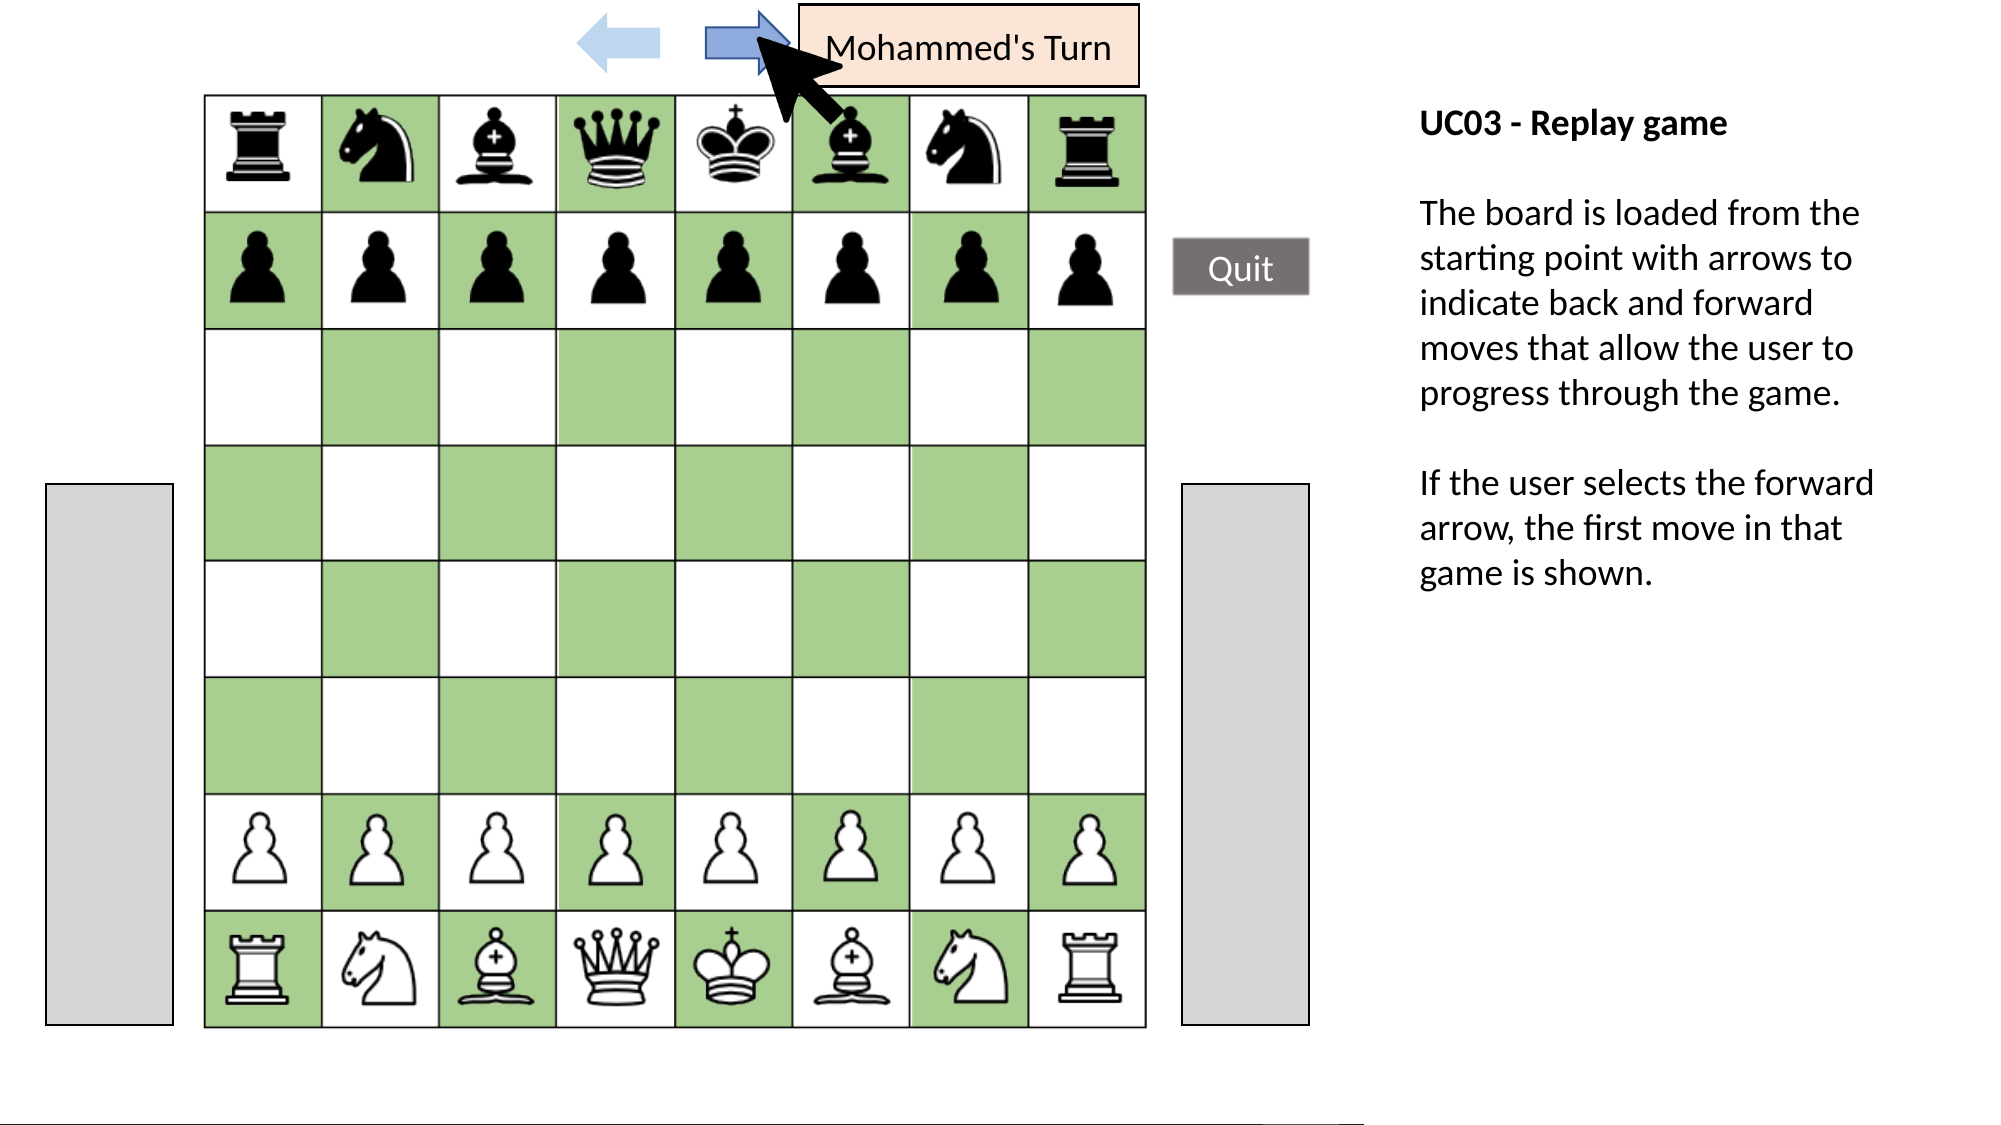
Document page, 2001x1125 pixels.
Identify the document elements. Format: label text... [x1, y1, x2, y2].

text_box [205, 93, 1136, 319]
picture [0, 0, 1364, 1125]
text_box UC03 - Replay game The board is loaded from the starting point with arrows to indicate back and forward moves that allow the user to progress through the game. If the user selects the forward arrow, the first move in that game is shown. [1404, 90, 1927, 601]
